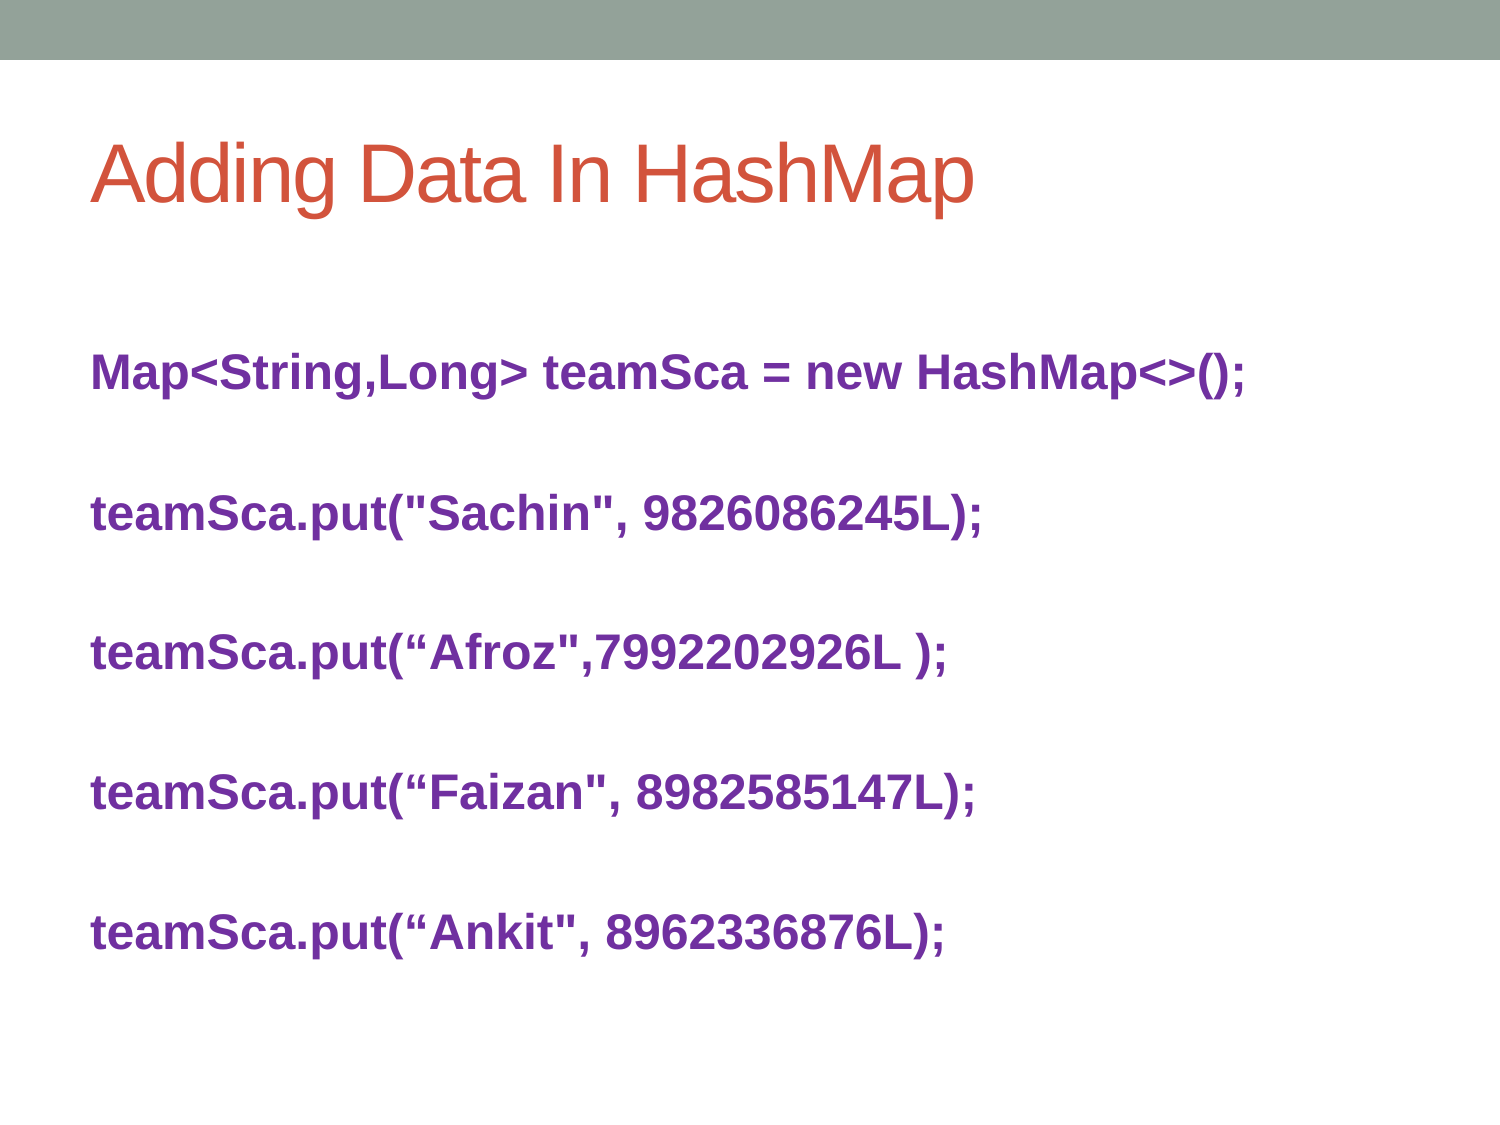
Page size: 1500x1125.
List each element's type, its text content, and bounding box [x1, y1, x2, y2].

title Adding Data In HashMap [75, 87, 1425, 250]
list Map<String,Long> teamSca = new HashMap<>(); teamSca.put("Sachin", 9826086245L); teamSca.put(“Afroz",7992202926L ); teamSca.put(“Faizan", 8982585147L); teamSca.put(“Ankit", 8962336876L); [75, 262, 1425, 1063]
